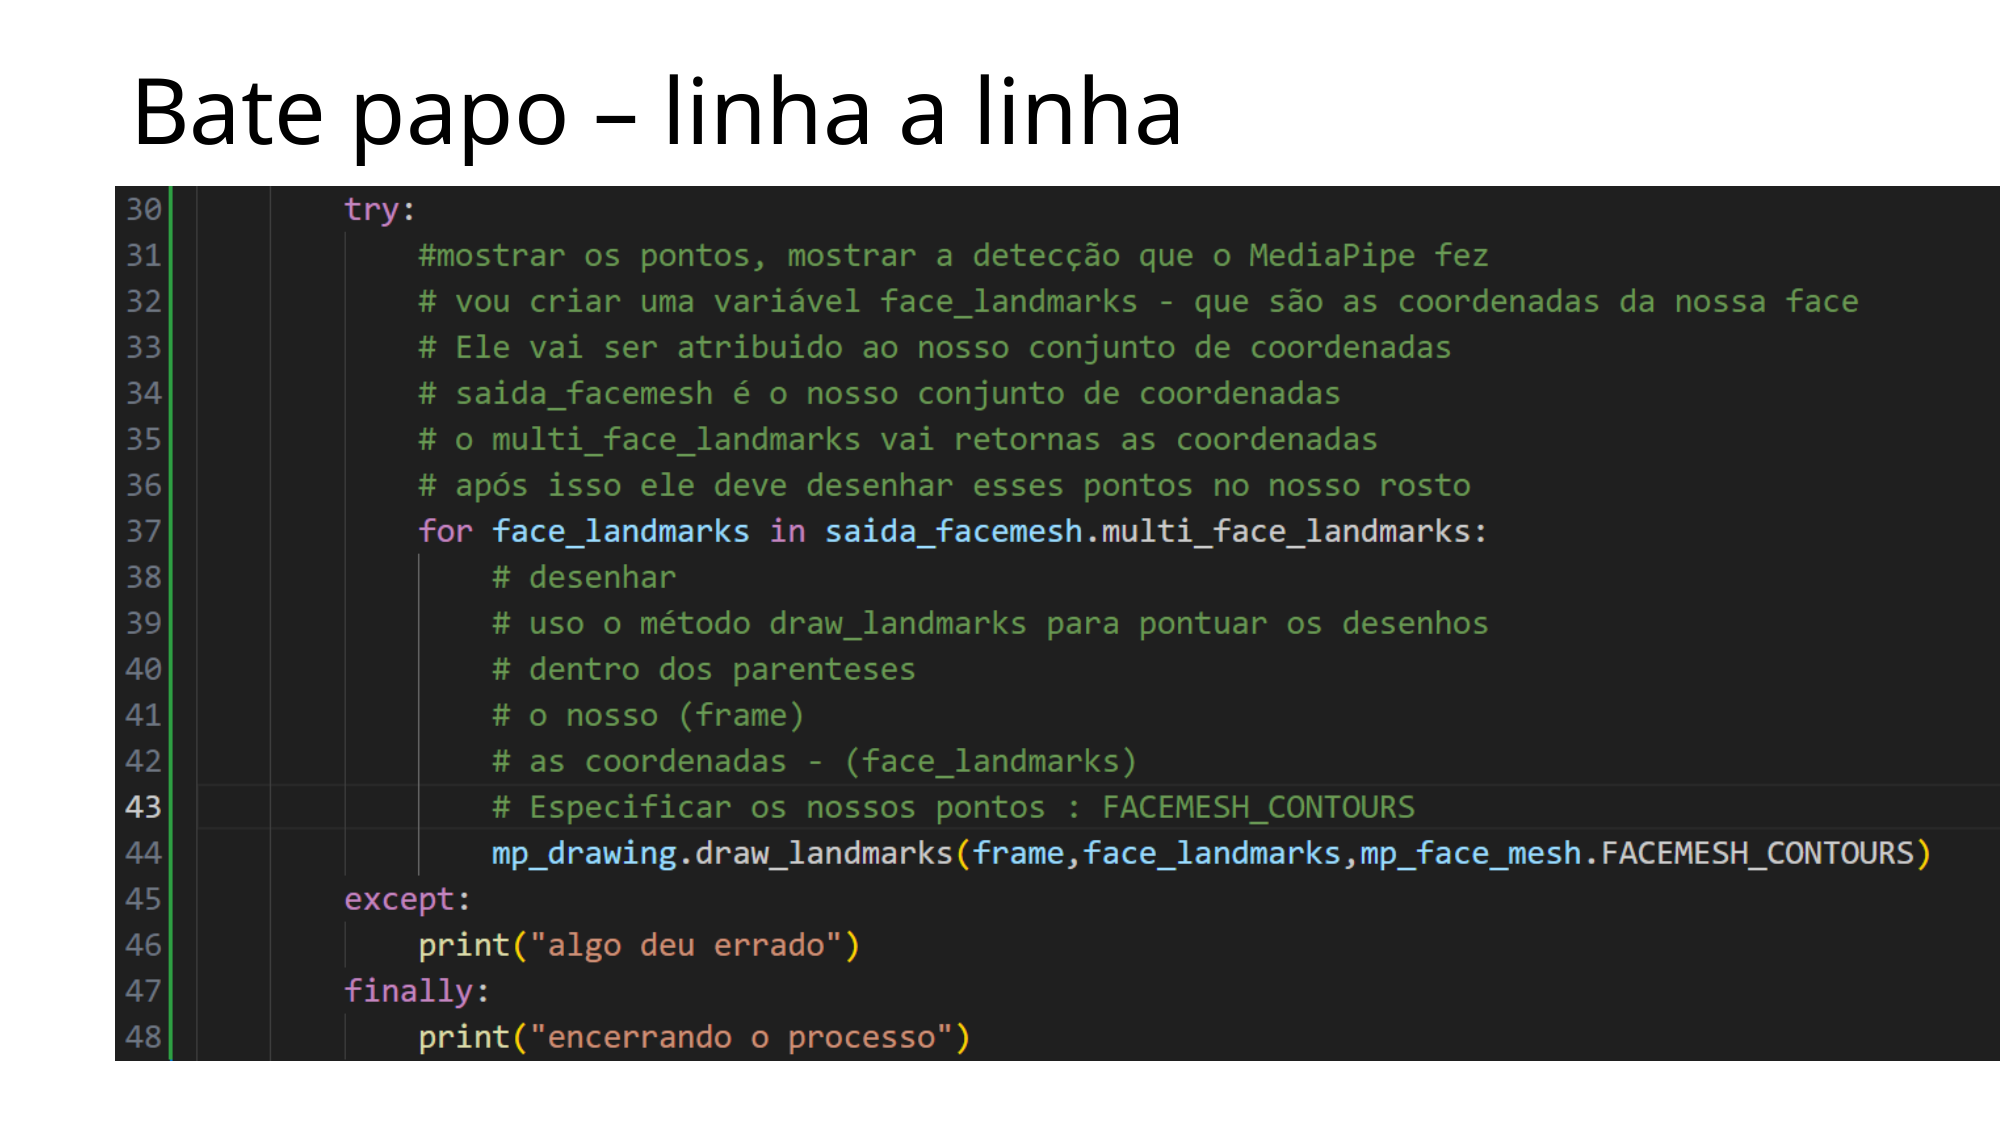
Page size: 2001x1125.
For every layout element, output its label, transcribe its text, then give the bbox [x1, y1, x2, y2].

title Bate papo – linha a linha [115, 53, 1555, 177]
picture [115, 186, 2000, 1061]
